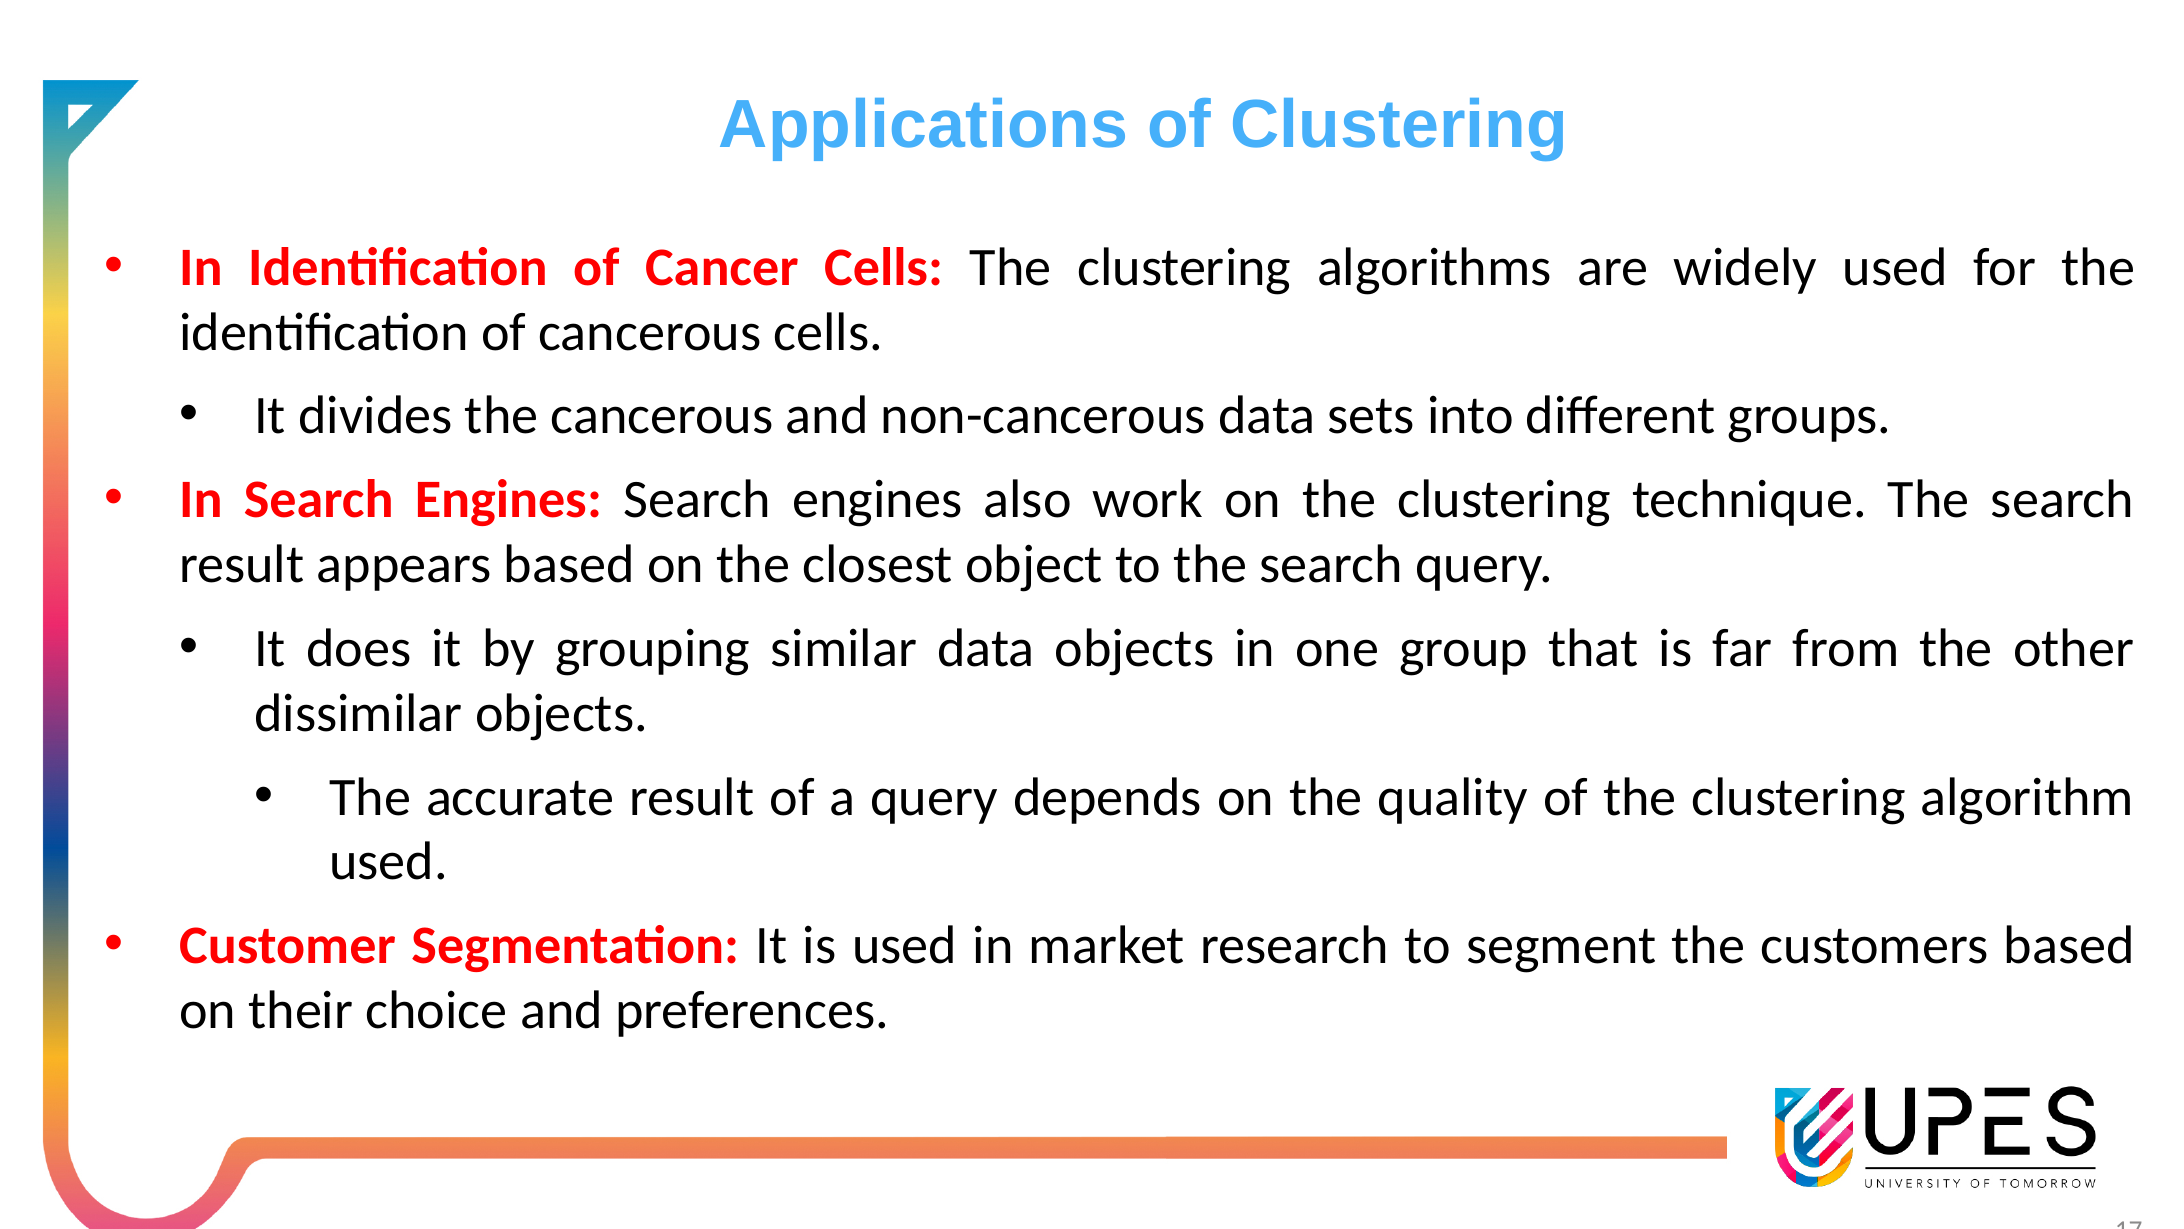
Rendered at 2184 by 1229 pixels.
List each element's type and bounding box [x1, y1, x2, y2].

list [0, 44, 2184, 1229]
